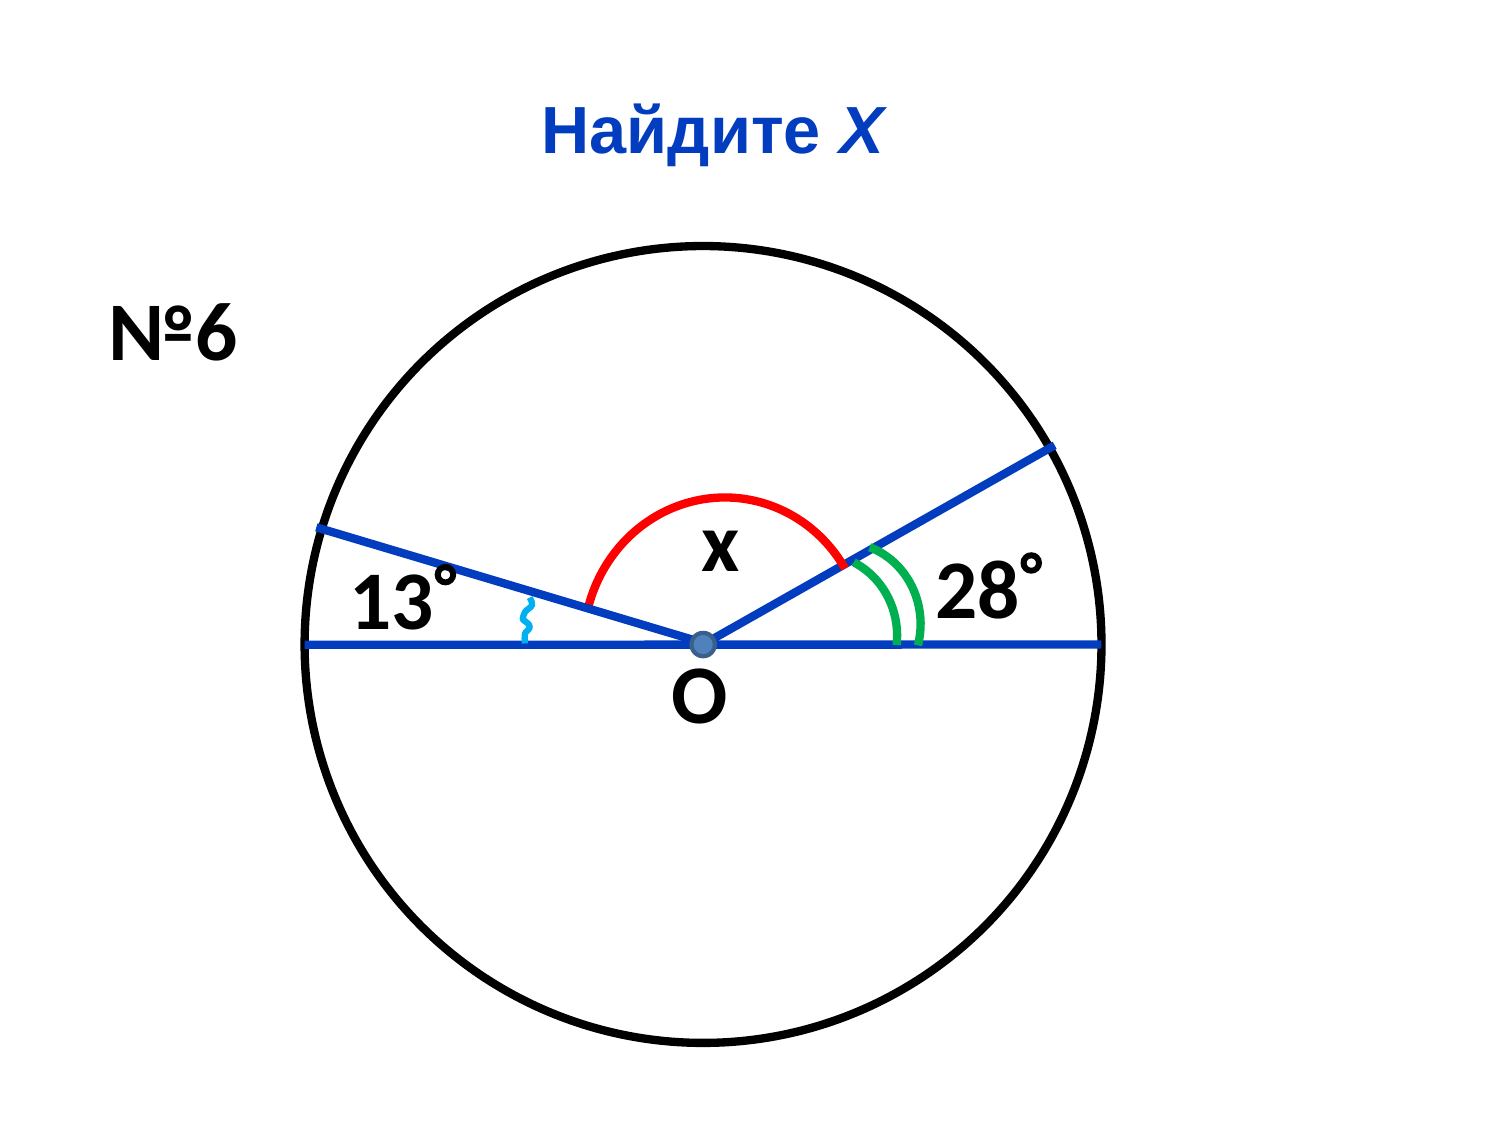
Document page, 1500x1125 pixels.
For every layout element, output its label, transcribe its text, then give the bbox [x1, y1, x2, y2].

text_box О [656, 634, 682, 642]
text_box [302, 458, 1104, 1046]
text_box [453, 389, 572, 783]
text_box [691, 652, 714, 659]
text_box 13 [334, 539, 448, 642]
text_box О [656, 652, 739, 748]
text_box [689, 632, 697, 642]
text_box №6 [93, 269, 293, 385]
title Найдите Х [100, 78, 1326, 176]
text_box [702, 445, 1055, 645]
text_box [588, 509, 697, 632]
text_box x [667, 480, 697, 596]
text_box [321, 243, 1050, 603]
